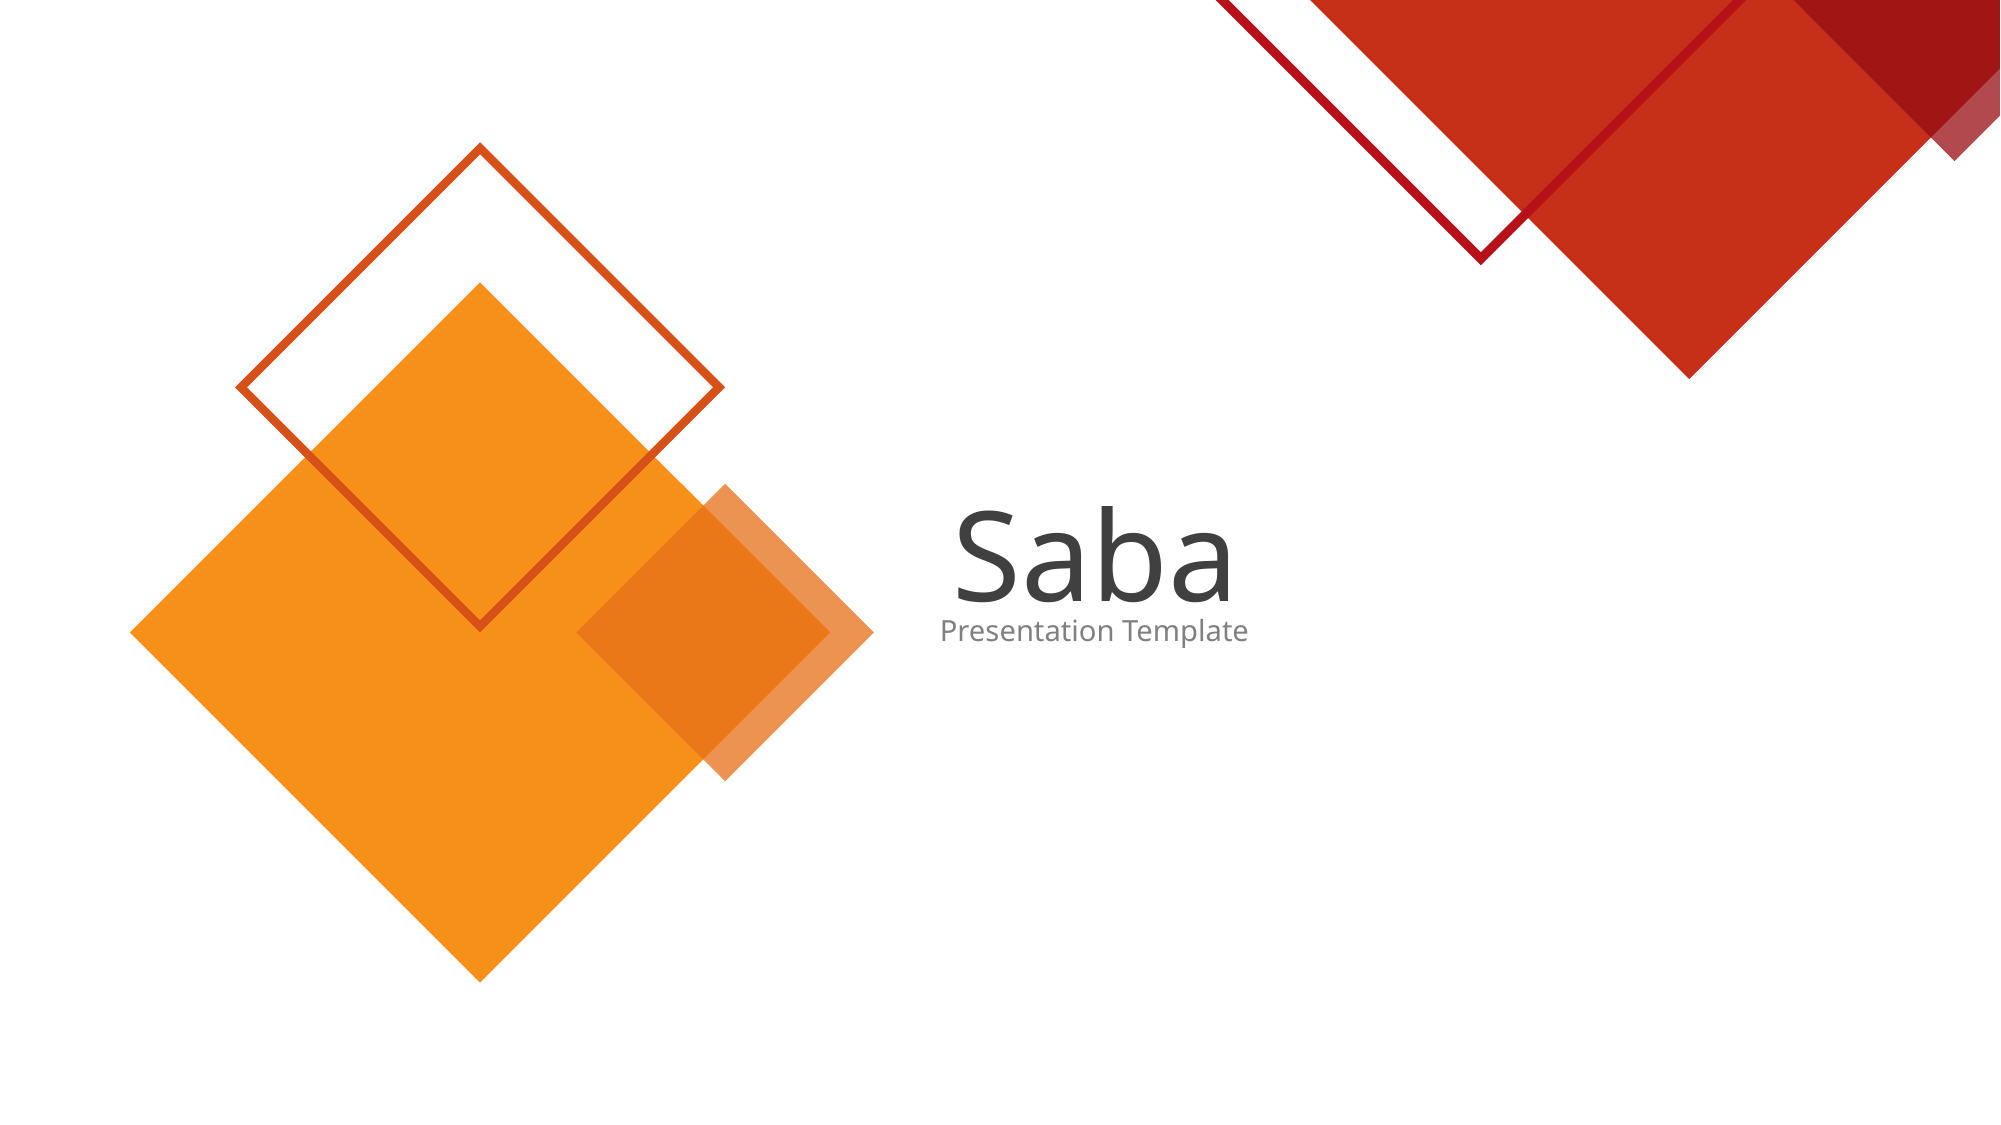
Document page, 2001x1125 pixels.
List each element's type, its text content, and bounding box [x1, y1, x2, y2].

text_box [1308, 0, 1730, 211]
text_box [574, 482, 876, 783]
text_box Presentation Template [925, 604, 1265, 655]
text_box [1528, 0, 1930, 381]
text_box [233, 140, 727, 634]
text_box [128, 457, 703, 985]
text_box [311, 280, 649, 618]
text_box [1792, 0, 2000, 163]
text_box [1214, 0, 1748, 267]
text_box Saba [937, 469, 1254, 604]
